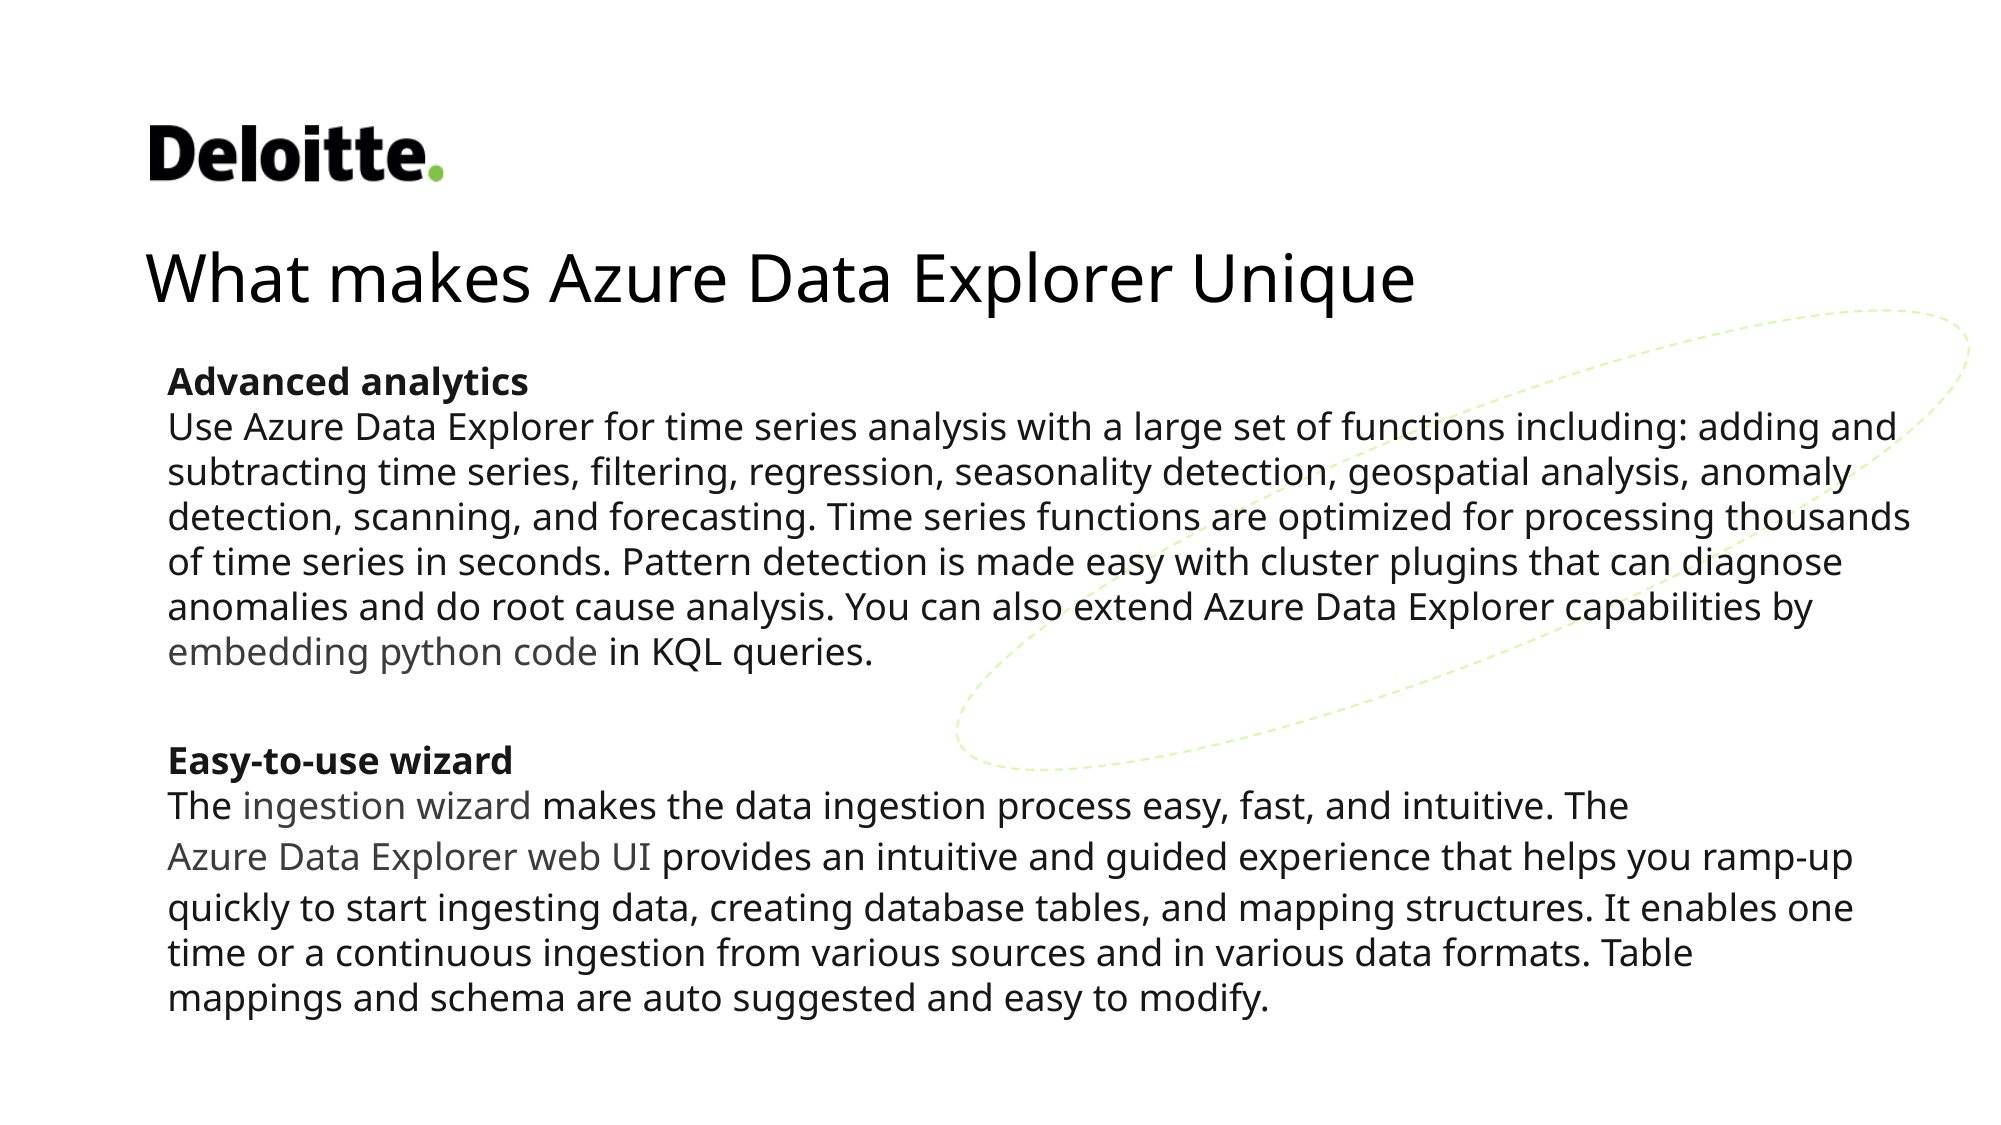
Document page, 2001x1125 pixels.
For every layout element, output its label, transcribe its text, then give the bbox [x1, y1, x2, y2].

text_box Advanced analytics Use Azure Data Explorer for time series analysis with a large set of functions including: adding and subtracting time series, filtering, regression, seasonality detection, geospatial analysis, anomaly detection, scanning, and forecasting. Time series functions are optimized for processing thousands of time series in seconds. Pattern detection is made easy with cluster plugins that can diagnose anomalies and do root cause analysis. You can also extend Azure Data Explorer capabilities by embedding python code in KQL queries. [152, 350, 1950, 732]
text_box [1653, 309, 1970, 393]
text_box Easy-to-use wizard The ingestion wizard makes the data ingestion process easy, fast, and intuitive. The Azure Data Explorer web UI provides an intuitive and guided experience that helps you ramp-up quickly to start ingesting data, creating database tables, and mapping structures. It enables one time or a continuous ingestion from various sources and in various data formats. Table mappings and schema are auto suggested and easy to modify. [152, 729, 1890, 1072]
text_box What makes Azure Data Explorer Unique [130, 228, 1821, 323]
